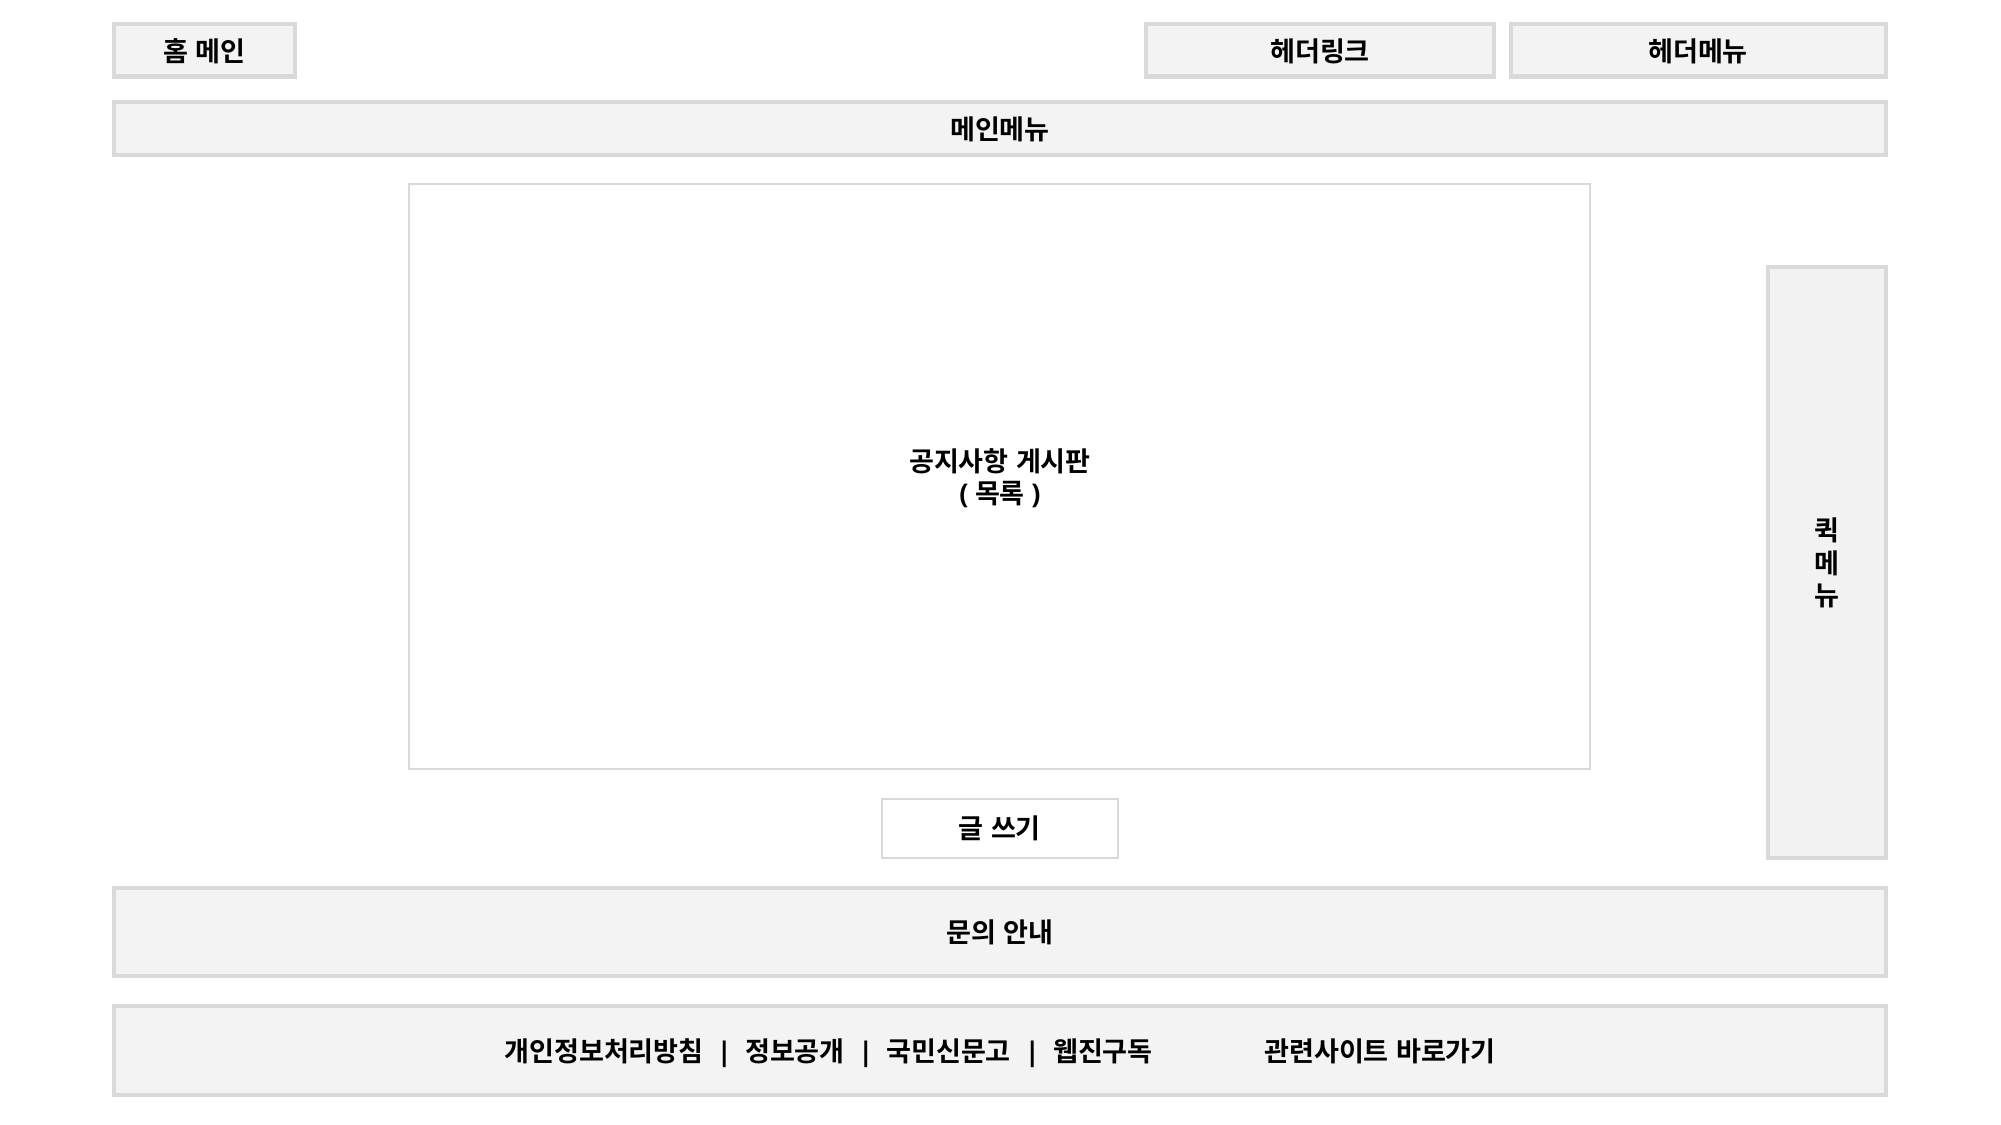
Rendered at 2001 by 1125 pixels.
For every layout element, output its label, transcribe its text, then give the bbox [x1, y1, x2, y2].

text_box 문의 안내 [113, 887, 1887, 977]
text_box 퀵 메 뉴 [1767, 266, 1887, 859]
text_box 메인메뉴 [113, 101, 1887, 156]
text_box 공지사항 게시판 (목록) [408, 183, 1591, 770]
text_box 개인정보처리방침 | 정보공개 | 국민신문고 | 웹진구독 관련사이트 바로가기 [113, 1005, 1887, 1096]
text_box 헤더링크 [1145, 23, 1495, 78]
text_box 글 쓰기 [881, 798, 1119, 859]
text_box 홈 메인 [113, 23, 296, 78]
text_box 헤더메뉴 [1510, 23, 1887, 78]
